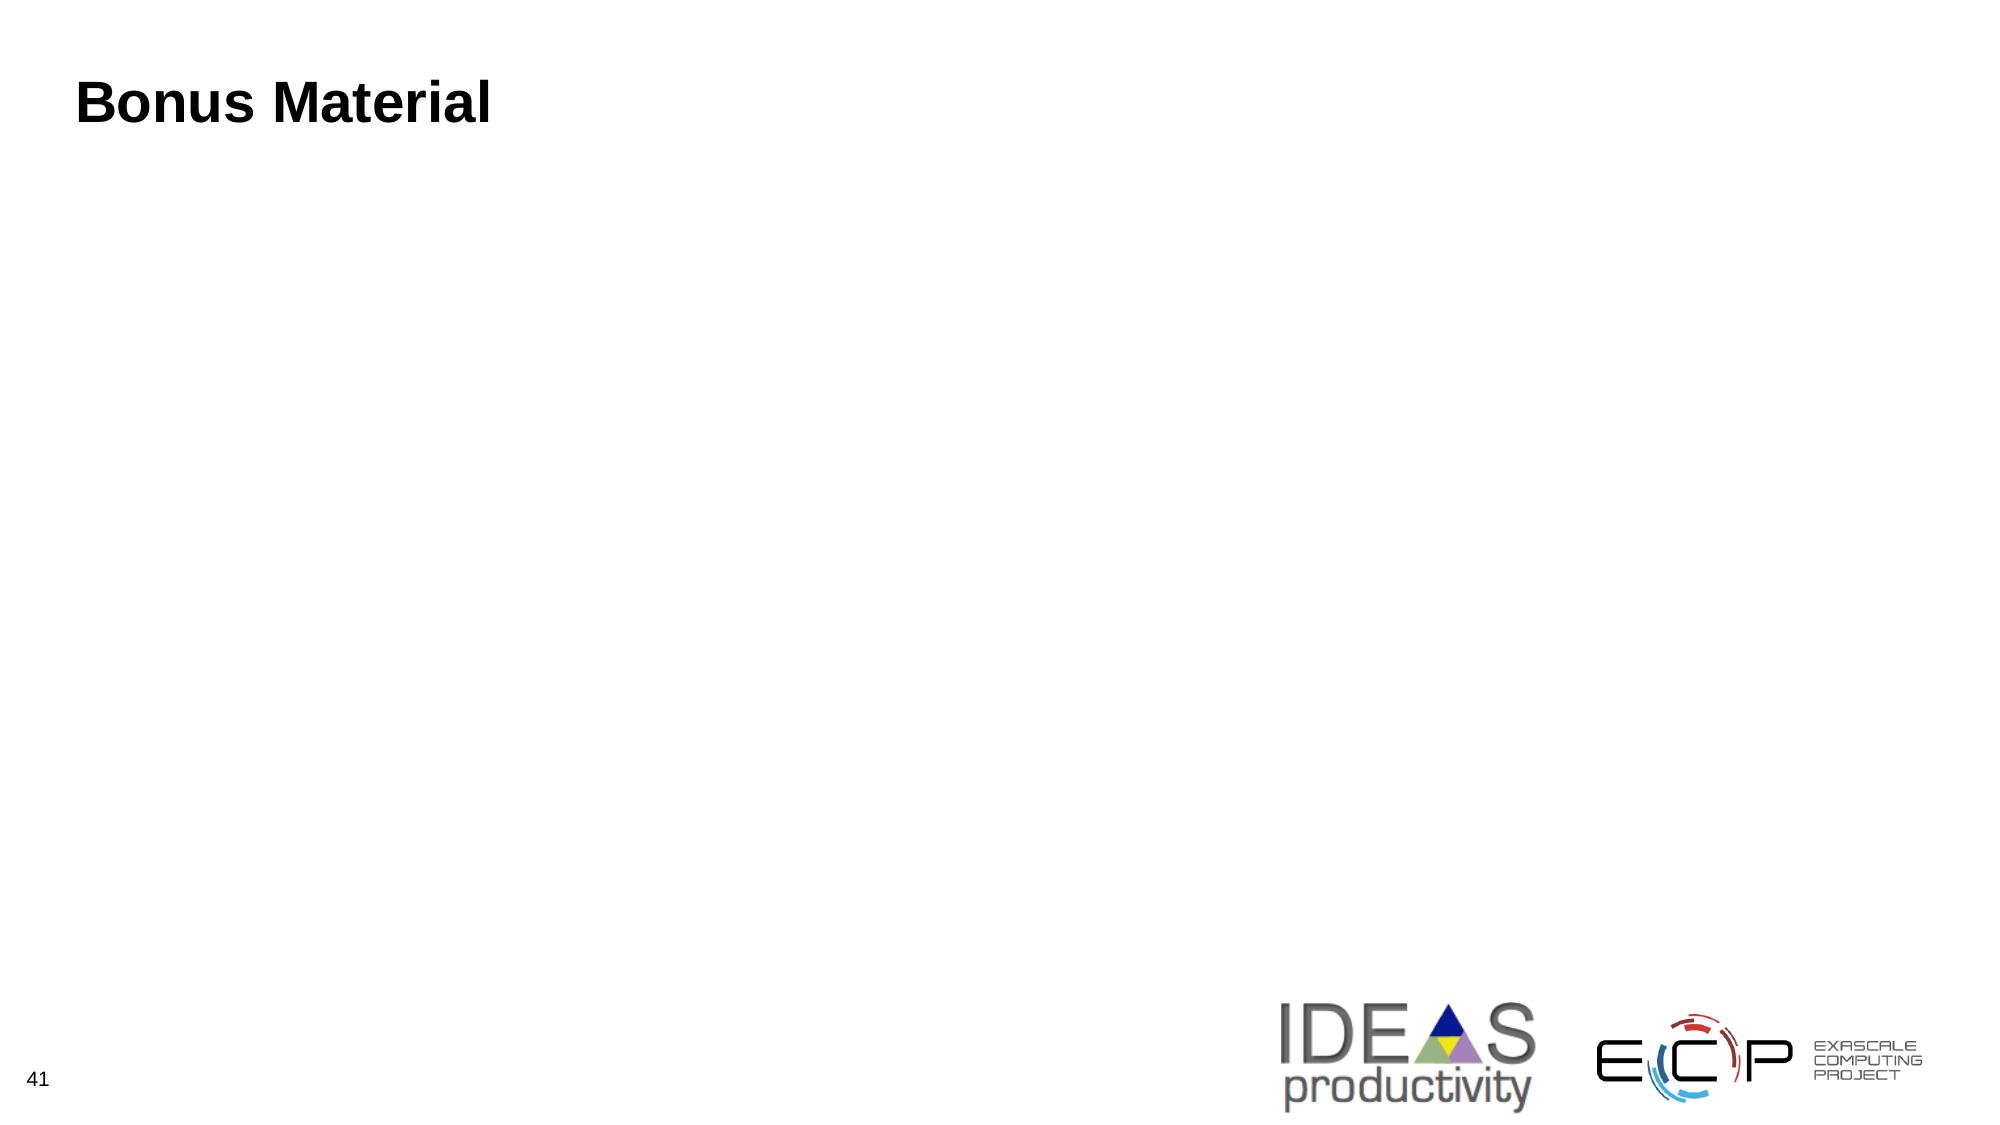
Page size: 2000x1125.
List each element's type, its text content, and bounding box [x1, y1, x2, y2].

picture [1597, 1014, 1922, 1103]
title Bonus Material [59, 67, 1927, 218]
picture [1280, 1002, 1537, 1114]
